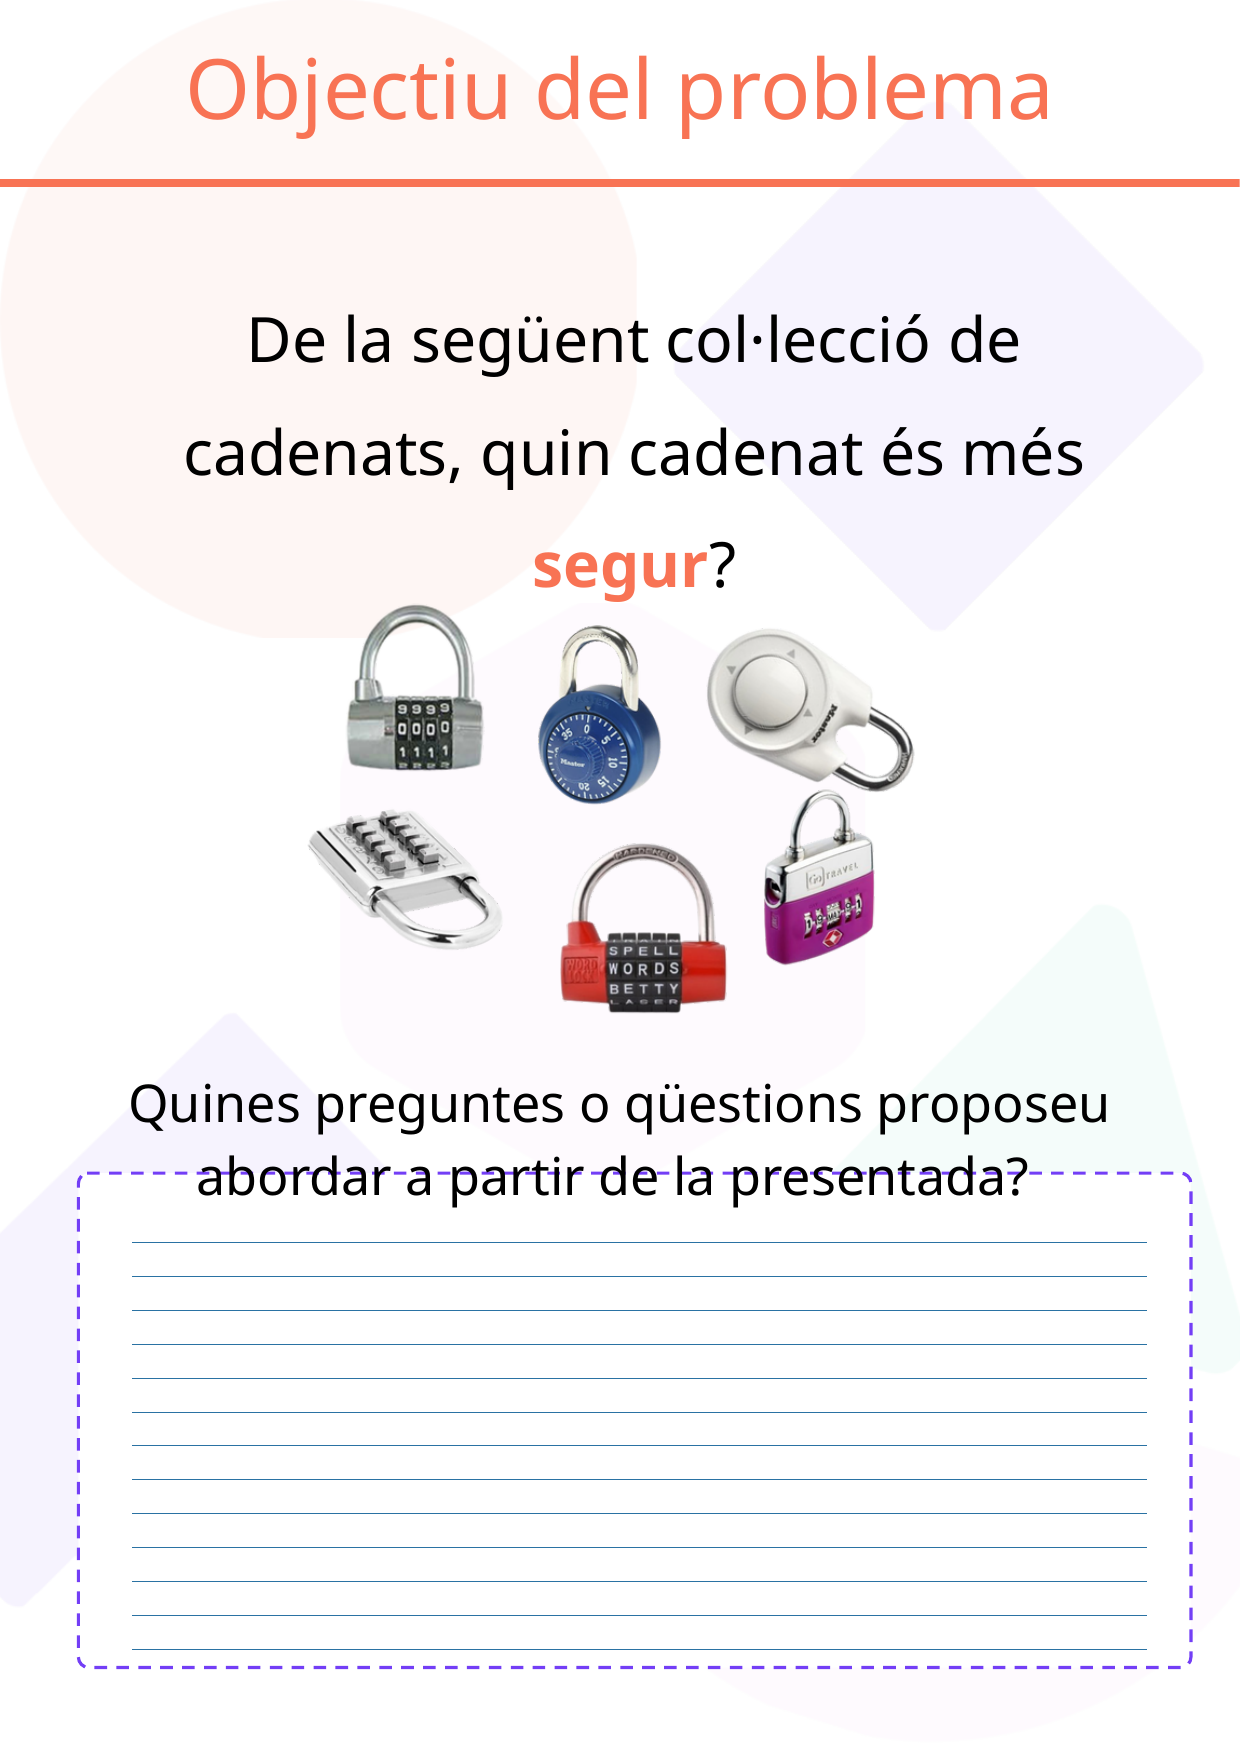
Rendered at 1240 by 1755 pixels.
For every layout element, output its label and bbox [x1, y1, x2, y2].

text_box [0, 0, 1240, 178]
text_box [0, 178, 1240, 188]
text_box [0, 196, 1240, 1755]
text_box [78, 1172, 1192, 1668]
